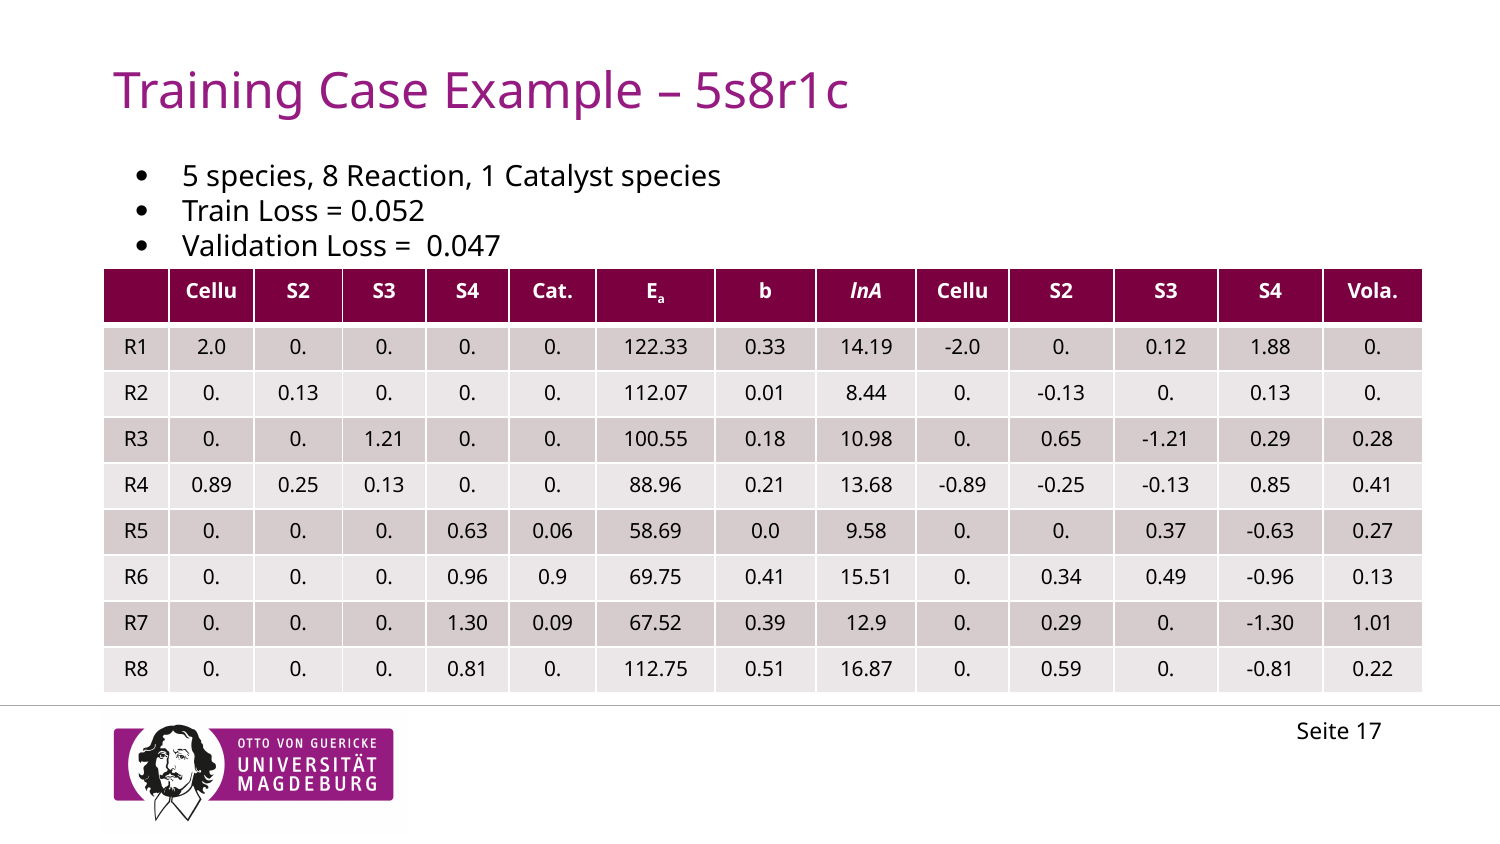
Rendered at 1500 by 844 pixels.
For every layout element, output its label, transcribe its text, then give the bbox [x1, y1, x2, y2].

table_header [104, 269, 168, 322]
table_cell 0. [343, 648, 425, 692]
table_cell 0.13 [1219, 372, 1322, 416]
table_cell -2.0 [917, 328, 1008, 370]
table_cell -0.89 [917, 464, 1008, 508]
table_cell 1.01 [1324, 602, 1422, 646]
table_cell 0.06 [510, 510, 595, 554]
table_cell R8 [104, 648, 168, 692]
table_cell 0.37 [1115, 510, 1217, 554]
table_cell R5 [104, 510, 168, 554]
table_cell 0. [170, 418, 253, 462]
table_cell 0. [427, 372, 508, 416]
table_cell 0. [510, 418, 595, 462]
picture [99, 710, 408, 836]
table_cell 16.87 [817, 648, 915, 692]
table_cell 15.51 [817, 556, 915, 600]
table_cell R6 [104, 556, 168, 600]
table_header S4 [1219, 269, 1322, 322]
table_cell 0. [427, 464, 508, 508]
table_header b [716, 269, 815, 322]
table_cell 0.9 [510, 556, 595, 600]
title Training Case Example – 5s8r1c [98, 45, 1393, 126]
table_cell 0. [510, 328, 595, 370]
table_cell 69.75 [597, 556, 714, 600]
table_header Ea [597, 269, 714, 322]
table_cell -1.30 [1219, 602, 1322, 646]
table_cell 0. [255, 510, 342, 554]
table_cell 0. [255, 328, 342, 370]
table_cell 0. [170, 648, 253, 692]
table_cell 0. [170, 372, 253, 416]
table_cell 0.22 [1324, 648, 1422, 692]
table_cell 0. [917, 510, 1008, 554]
table_cell 0.25 [255, 464, 342, 508]
table_cell 0.13 [255, 372, 342, 416]
table_cell R7 [104, 602, 168, 646]
table_cell -0.13 [1010, 372, 1113, 416]
table_header S2 [1010, 269, 1113, 322]
table_cell 100.55 [597, 418, 714, 462]
table_cell 0.41 [1324, 464, 1422, 508]
table_cell 0. [917, 418, 1008, 462]
table_header S3 [343, 269, 425, 322]
table_cell 0.85 [1219, 464, 1322, 508]
table_cell -0.25 [1010, 464, 1113, 508]
table_cell 0.59 [1010, 648, 1113, 692]
table_cell 112.75 [597, 648, 714, 692]
table_cell 0.96 [427, 556, 508, 600]
table_cell 9.58 [817, 510, 915, 554]
table_cell 0. [343, 372, 425, 416]
table_cell 0. [255, 556, 342, 600]
table_cell 0. [343, 328, 425, 370]
table_header Cellu [917, 269, 1008, 322]
table_cell R3 [104, 418, 168, 462]
table_cell -0.13 [1115, 464, 1217, 508]
table_cell 0.13 [343, 464, 425, 508]
table_cell 10.98 [817, 418, 915, 462]
table_cell 1.21 [343, 418, 425, 462]
table_header S4 [427, 269, 508, 322]
table_cell 0.63 [427, 510, 508, 554]
table_cell 0. [1324, 372, 1422, 416]
table_cell 0. [255, 418, 342, 462]
table_cell 0. [1115, 602, 1217, 646]
table_cell 0. [170, 510, 253, 554]
table_cell 58.69 [597, 510, 714, 554]
table_cell 0.34 [1010, 556, 1113, 600]
table_cell 0.33 [716, 328, 815, 370]
table_cell 0. [343, 556, 425, 600]
table_cell R1 [104, 328, 168, 370]
table_cell 0.89 [170, 464, 253, 508]
table_cell 0. [1010, 510, 1113, 554]
table_cell 122.33 [597, 328, 714, 370]
table_cell -0.63 [1219, 510, 1322, 554]
table_cell 0.21 [716, 464, 815, 508]
table_cell 0. [510, 648, 595, 692]
table_header S2 [255, 269, 342, 322]
table_cell 112.07 [597, 372, 714, 416]
table_cell 0. [427, 328, 508, 370]
table_cell 2.0 [170, 328, 253, 370]
table_cell 0. [255, 602, 342, 646]
table_cell 0.12 [1115, 328, 1217, 370]
table_cell 12.9 [817, 602, 915, 646]
table_cell 0.51 [716, 648, 815, 692]
table_cell 0.41 [716, 556, 815, 600]
table_cell -0.96 [1219, 556, 1322, 600]
table_cell 0.18 [716, 418, 815, 462]
table_cell 0. [510, 372, 595, 416]
table_cell 0. [1115, 648, 1217, 692]
table_cell 0. [170, 556, 253, 600]
table_cell 0.65 [1010, 418, 1113, 462]
table_cell 0. [917, 648, 1008, 692]
table_cell 0.81 [427, 648, 508, 692]
table_cell 0. [917, 556, 1008, 600]
table_cell -1.21 [1115, 418, 1217, 462]
table_cell 1.30 [427, 602, 508, 646]
table_cell 0.49 [1115, 556, 1217, 600]
table_cell 0. [917, 372, 1008, 416]
table_cell 0.29 [1219, 418, 1322, 462]
table_cell 0. [343, 510, 425, 554]
table_cell R4 [104, 464, 168, 508]
table_cell 0. [255, 648, 342, 692]
list Seite 17 [751, 708, 1397, 746]
table_cell 0. [170, 602, 253, 646]
table_header lnA [817, 269, 915, 322]
table_header Cat. [510, 269, 595, 322]
table_cell R2 [104, 372, 168, 416]
table_cell 0. [1010, 328, 1113, 370]
table_cell 0. [427, 418, 508, 462]
table_cell 0. [343, 602, 425, 646]
table_header Cellu [170, 269, 253, 322]
table_cell 0. [917, 602, 1008, 646]
table_cell 1.88 [1219, 328, 1322, 370]
table_cell 0. [1324, 328, 1422, 370]
table_cell 0.27 [1324, 510, 1422, 554]
table_cell -0.81 [1219, 648, 1322, 692]
table_cell 0.09 [510, 602, 595, 646]
table_cell 88.96 [597, 464, 714, 508]
table_header Vola. [1324, 269, 1422, 322]
table_header S3 [1115, 269, 1217, 322]
table_cell 0.39 [716, 602, 815, 646]
table_cell 0.0 [716, 510, 815, 554]
list 5 species, 8 Reaction, 1 Catalyst species Train Loss = 0.052 Validation Loss = 0.047 [99, 150, 1397, 277]
table_cell 0.29 [1010, 602, 1113, 646]
table_cell 0. [1115, 372, 1217, 416]
table_cell 14.19 [817, 328, 915, 370]
table_cell 0.13 [1324, 556, 1422, 600]
table_cell 0.28 [1324, 418, 1422, 462]
table_cell 8.44 [817, 372, 915, 416]
table_cell 67.52 [597, 602, 714, 646]
table_cell 0. [510, 464, 595, 508]
table_cell 0.01 [716, 372, 815, 416]
table_cell 13.68 [817, 464, 915, 508]
